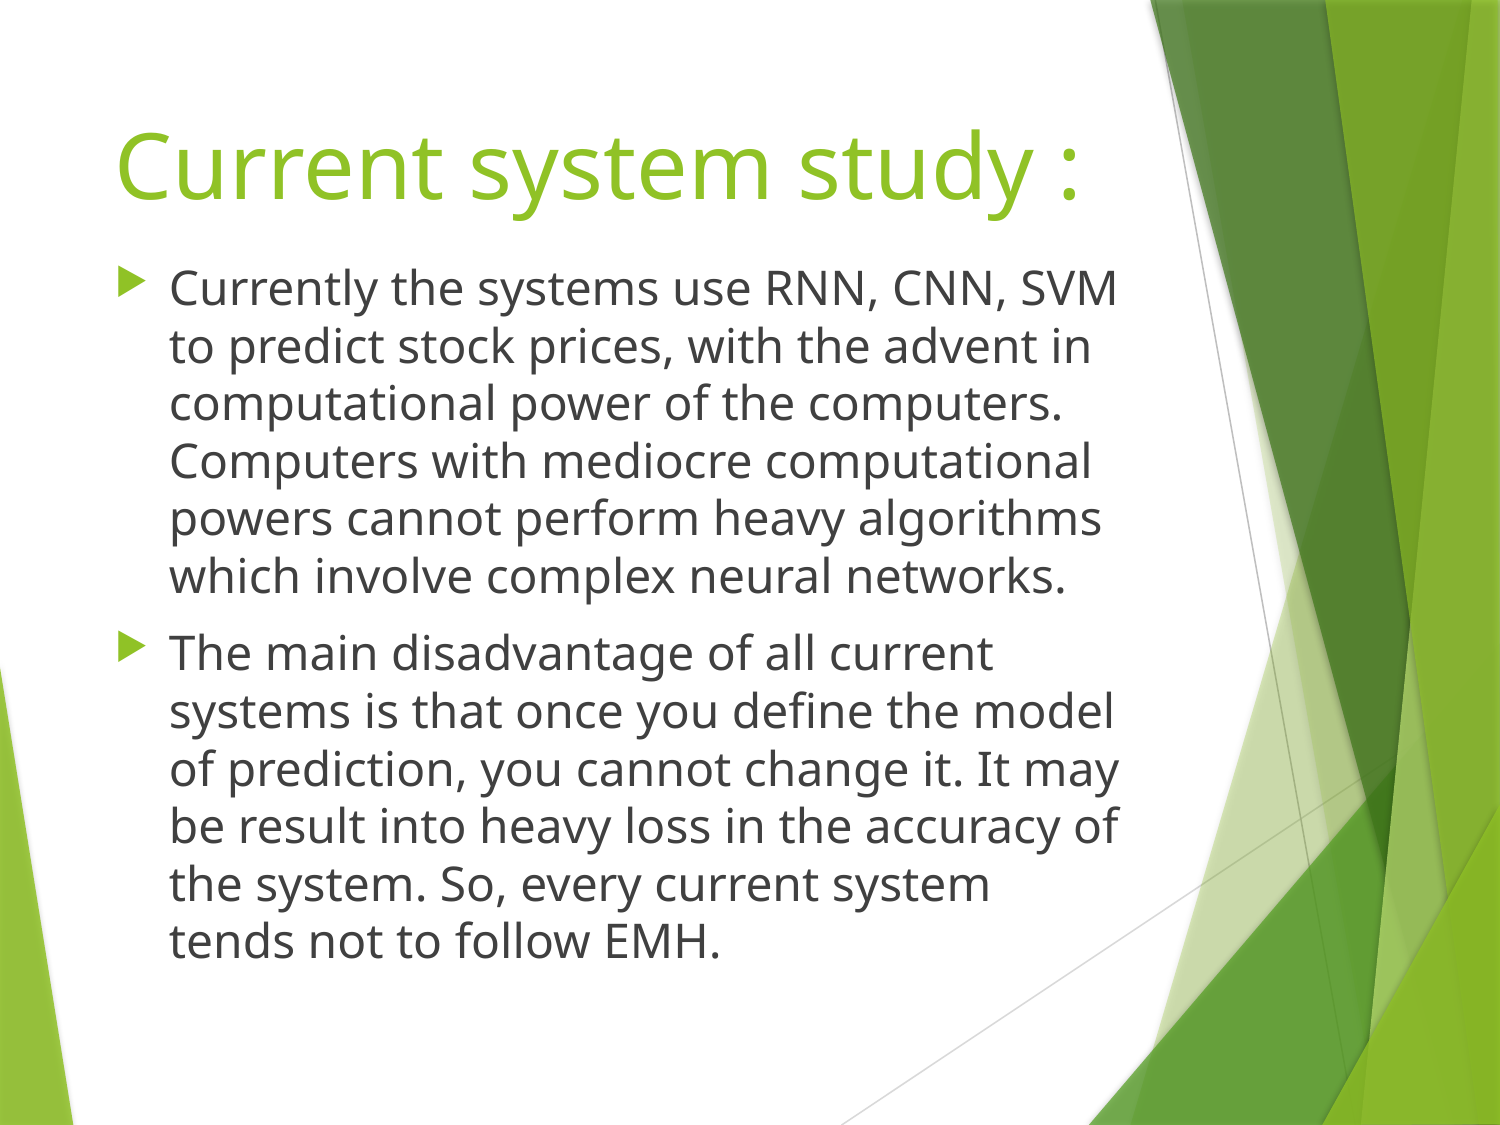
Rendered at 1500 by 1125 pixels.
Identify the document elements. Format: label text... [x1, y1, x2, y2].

list Currently the systems use RNN, CNN, SVM to predict stock prices, with the advent in computational power of the computers. Computers with mediocre computational powers cannot perform heavy algorithms which involve complex neural networks. The main disadvantage of all current systems is that once you define the model of prediction, you cannot change it. It may be result into heavy loss in the accuracy of the system. So, every current system tends not to follow EMH. [99, 249, 1142, 991]
title Current system study : [99, 99, 1142, 249]
